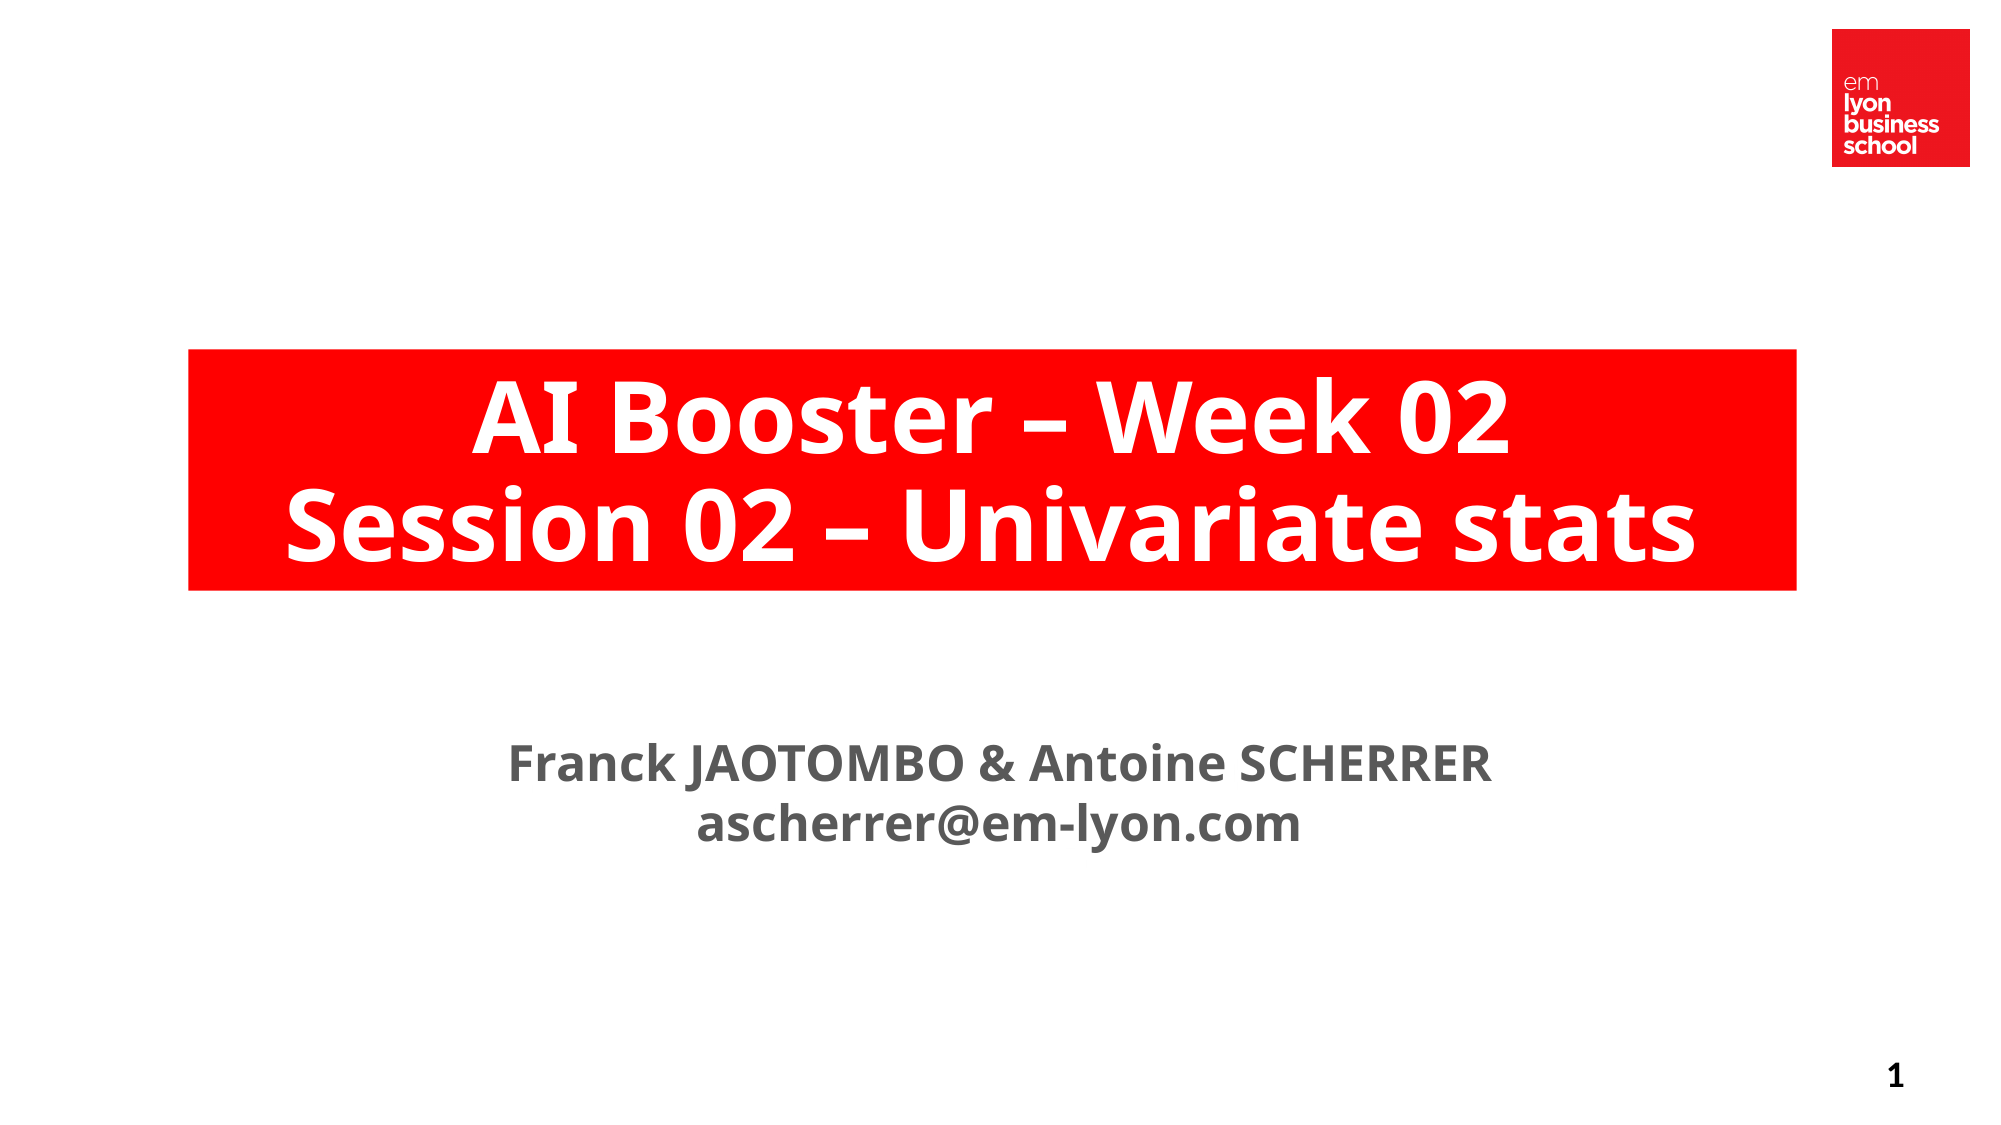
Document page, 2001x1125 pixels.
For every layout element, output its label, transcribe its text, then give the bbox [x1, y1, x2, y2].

picture [1832, 29, 1970, 167]
subtitle Franck JAOTOMBO & Antoine SCHERRER ascherrer@em-lyon.com [249, 722, 1751, 874]
slide_number 1 [1832, 1042, 1958, 1103]
title AI Booster – Week 02 Session 02 – Univariate stats [188, 349, 1797, 591]
